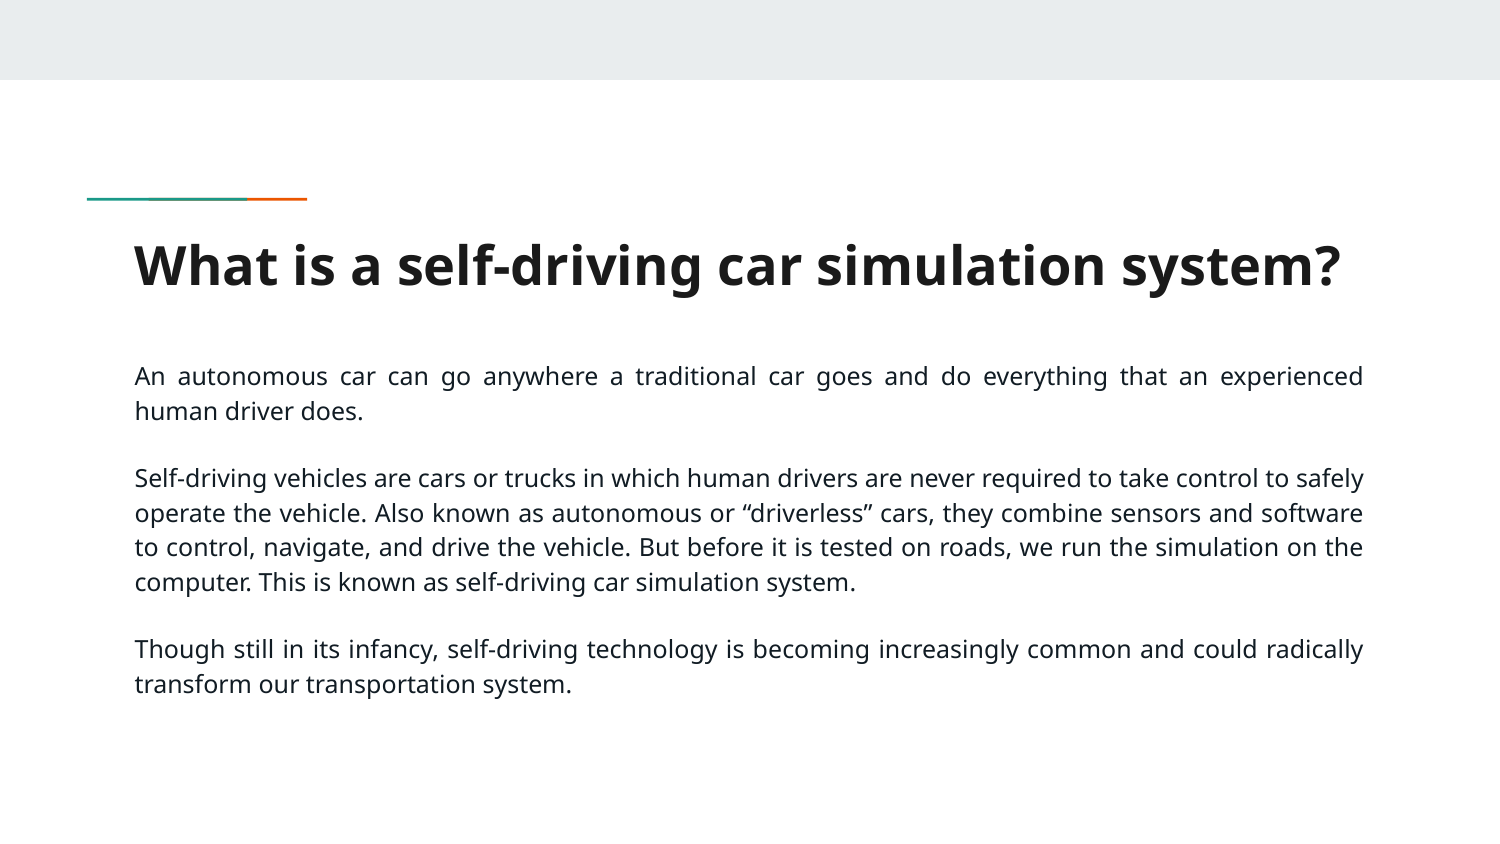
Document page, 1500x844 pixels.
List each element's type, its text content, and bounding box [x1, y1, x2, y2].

list An autonomous car can go anywhere a traditional car goes and do everything that an experienced human driver does. Self-driving vehicles are cars or trucks in which human drivers are never required to take control to safely operate the vehicle. Also known as autonomous or “driverless” cars, they combine sensors and software to control, navigate, and drive the vehicle. But before it is tested on roads, we run the simulation on the computer. This is known as self-driving car simulation system. Though still in its infancy, self-driving technology is becoming increasingly common and could radically transform our transportation system. [119, 341, 1381, 761]
title What is a self-driving car simulation system? [119, 216, 1381, 305]
